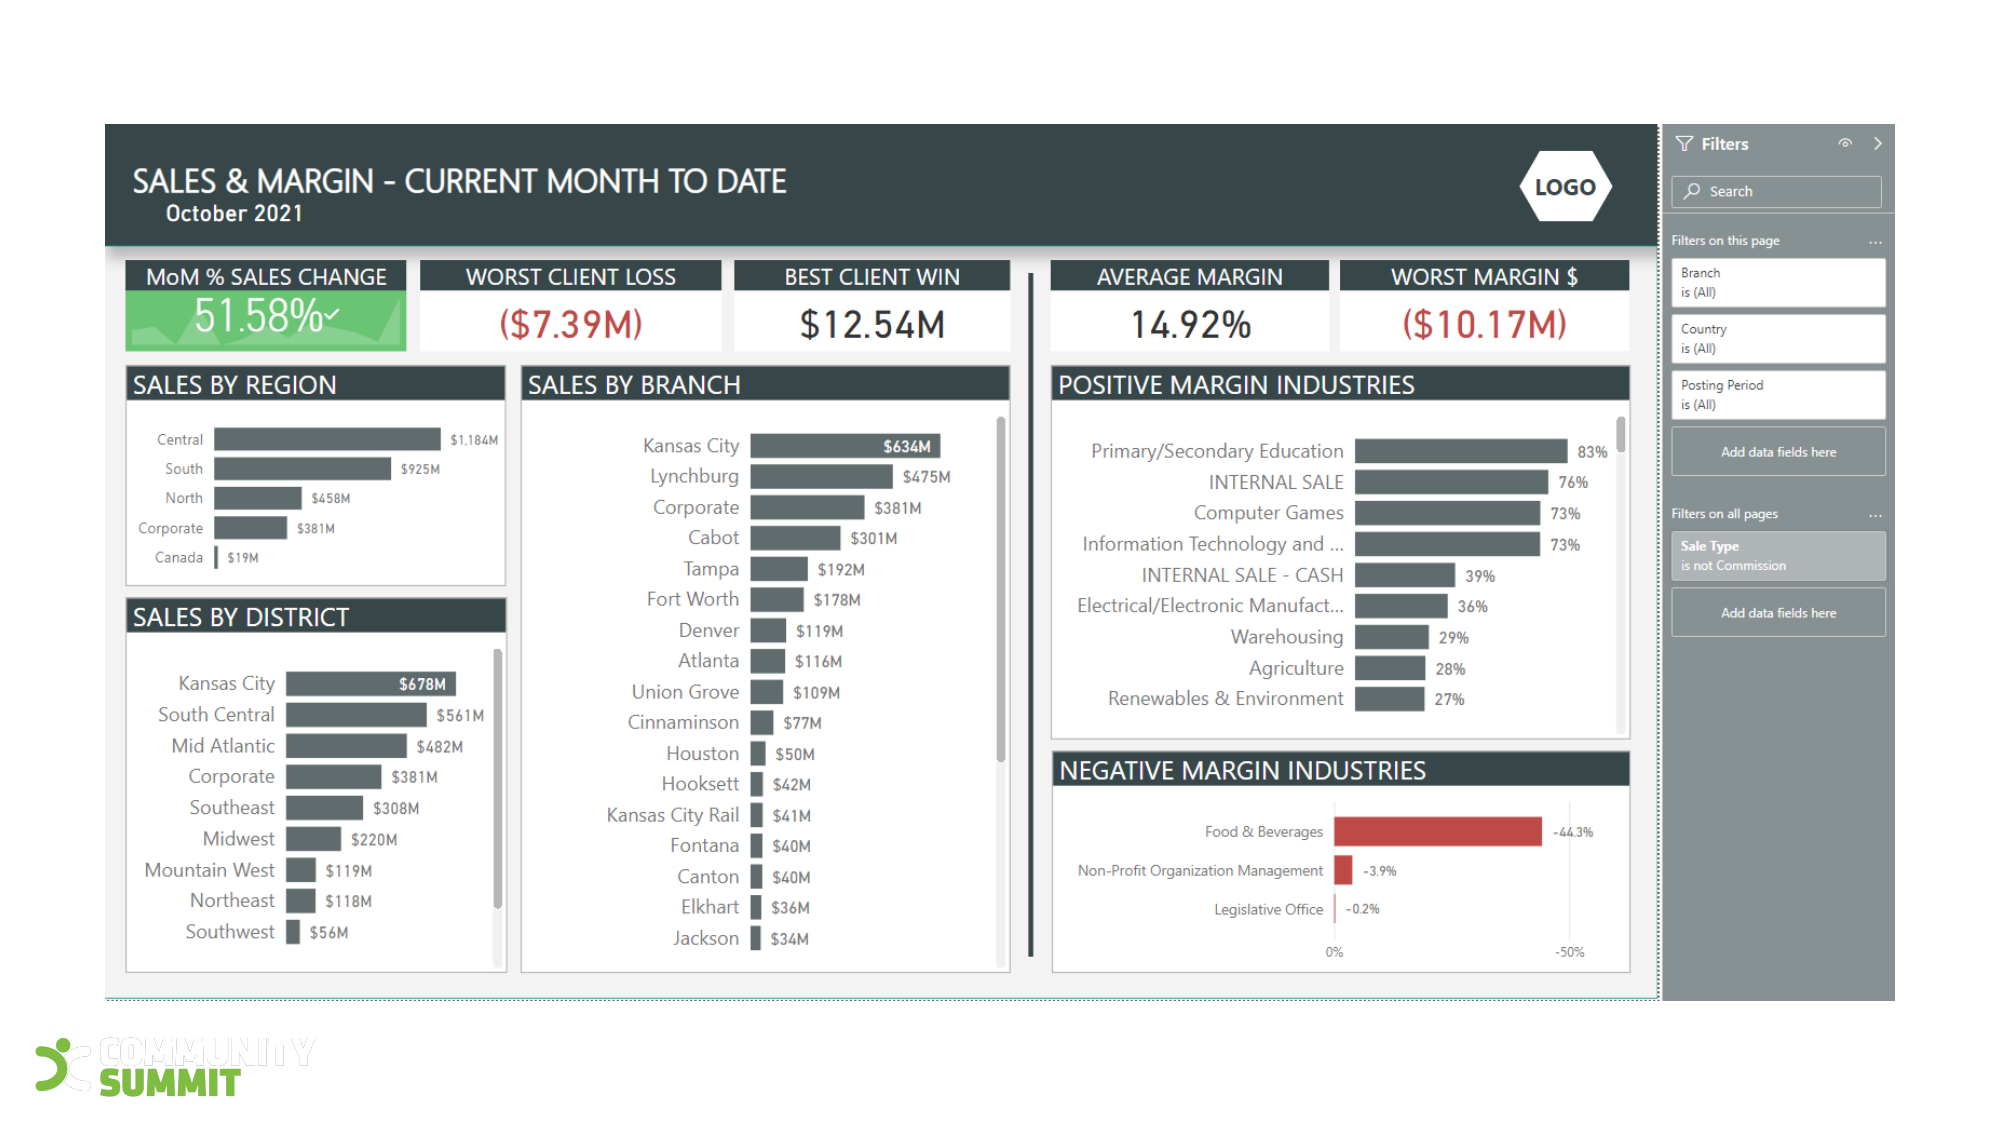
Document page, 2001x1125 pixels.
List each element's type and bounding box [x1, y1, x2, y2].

picture [105, 124, 1895, 1001]
picture [32, 1031, 320, 1099]
